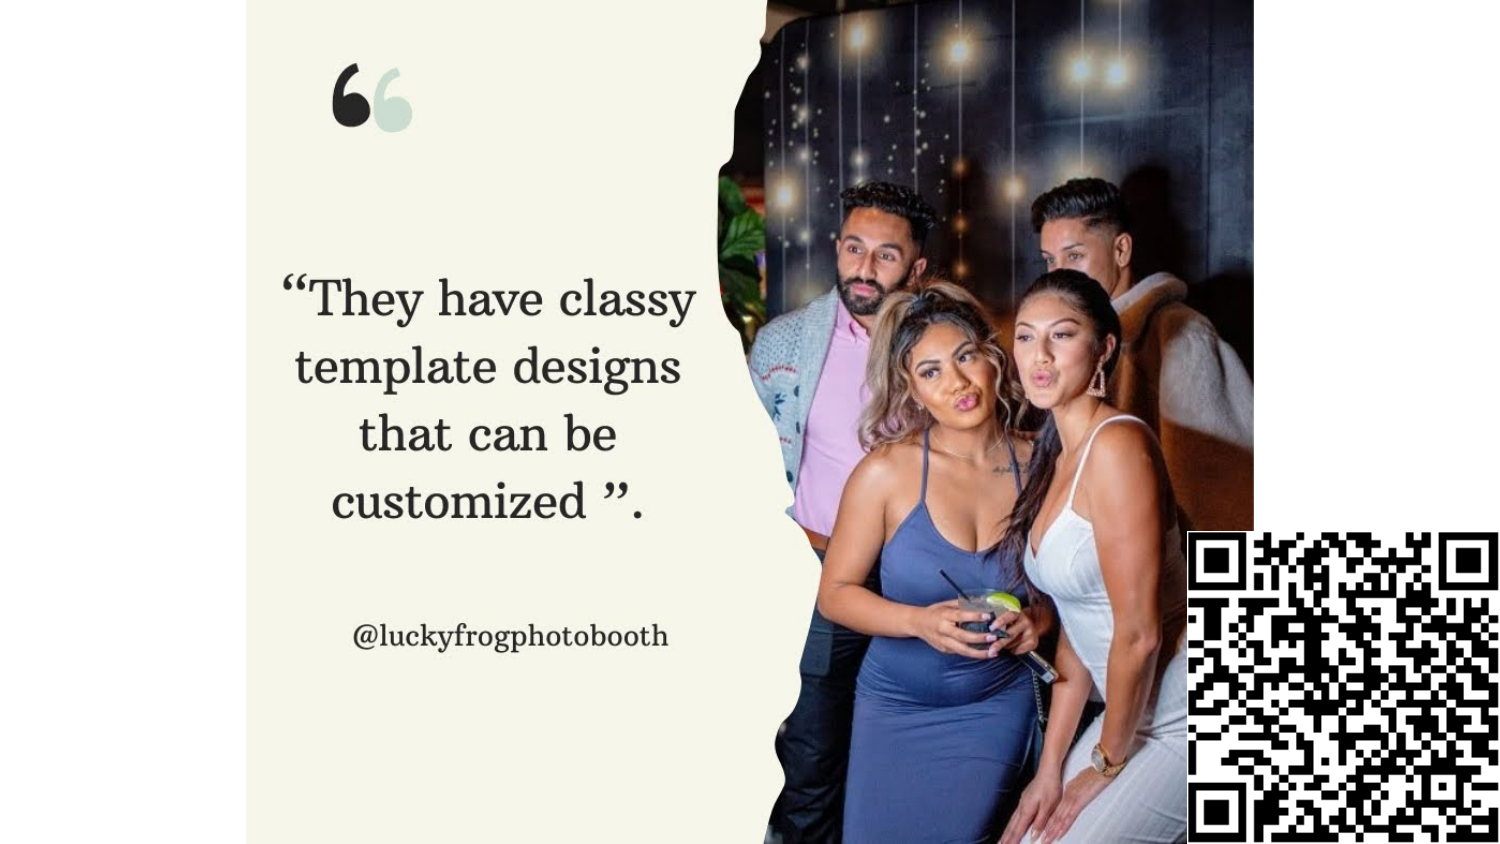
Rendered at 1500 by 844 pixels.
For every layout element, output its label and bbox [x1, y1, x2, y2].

picture [246, 0, 1500, 844]
